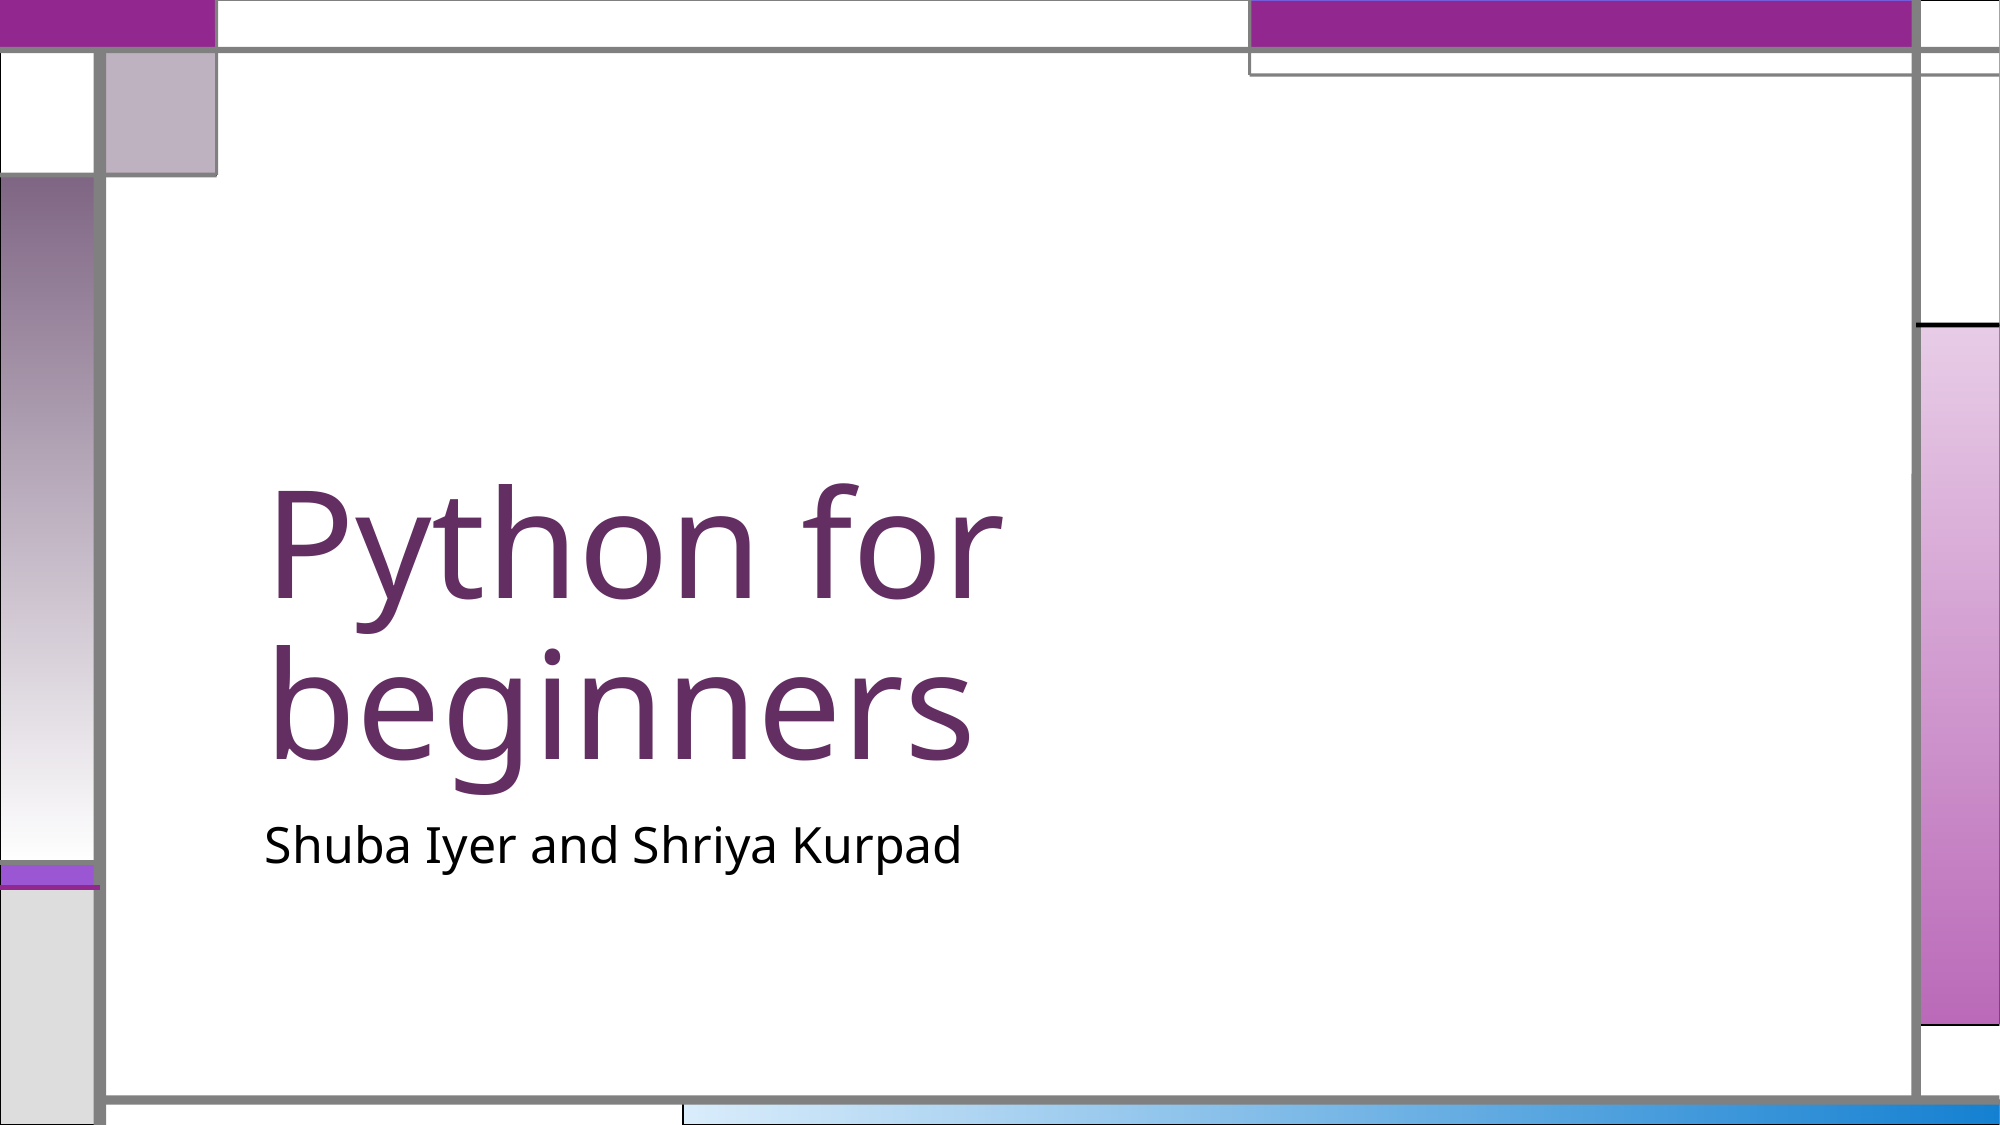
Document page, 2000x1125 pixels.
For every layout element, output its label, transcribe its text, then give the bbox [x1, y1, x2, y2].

title Python for beginners [249, 224, 1750, 800]
subtitle Shuba Iyer and Shriya Kurpad [249, 812, 1600, 988]
